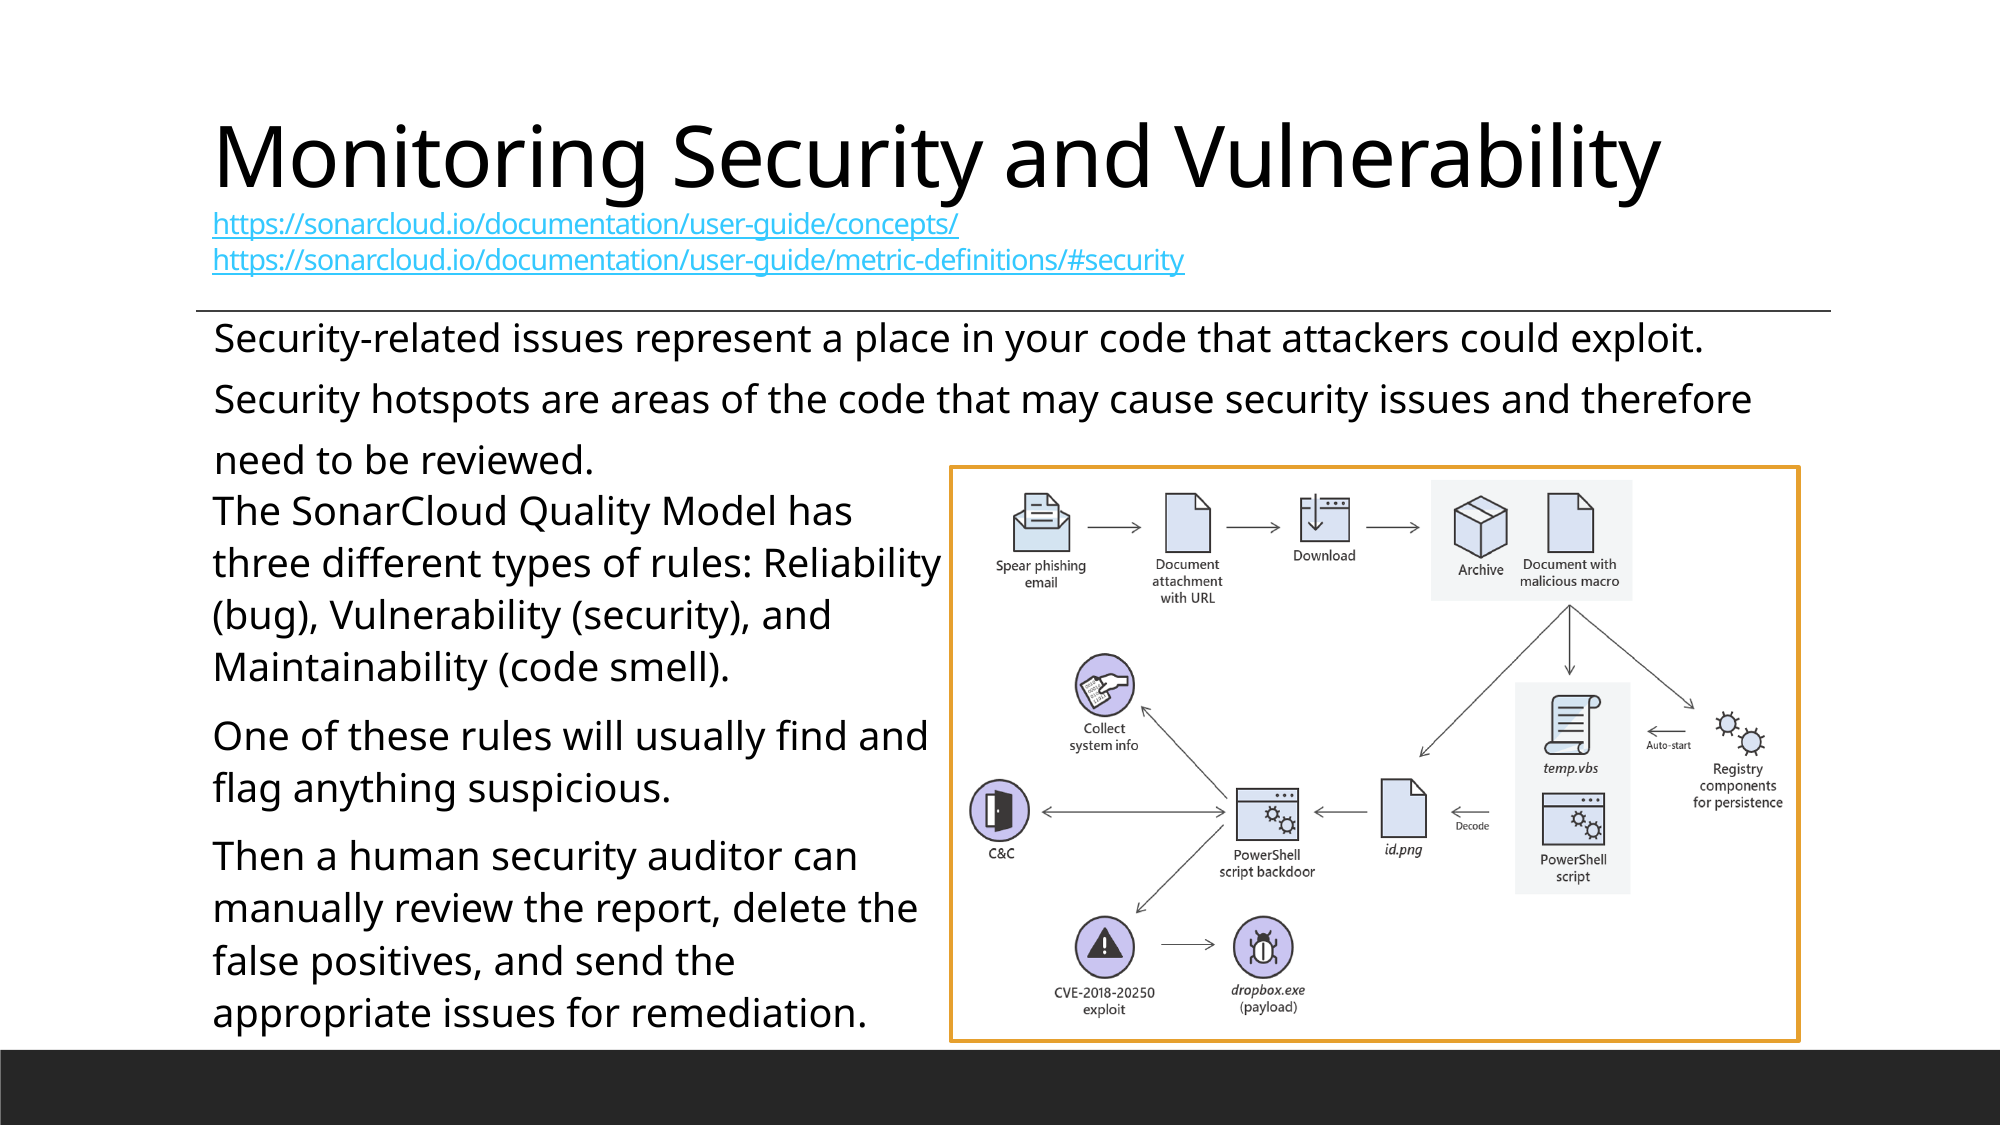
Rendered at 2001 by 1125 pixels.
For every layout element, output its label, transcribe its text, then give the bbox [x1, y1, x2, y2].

title Monitoring Security and Vulnerability https://sonarcloud.io/documentation/user-guide/concepts/ https://sonarcloud.io/documentation/user-guide/metric-definitions/#security [197, 47, 1830, 285]
text_box Security-related issues represent a place in your code that attackers could exploit. Security hotspots are areas of the code that may cause security issues and therefore need to be reviewed. [184, 291, 1855, 491]
list The SonarCloud Quality Model has three different types of rules: Reliability (bug), Vulnerability (security), and Maintainability (code smell). One of these rules will usually find and flag anything suspicious. Then a human security auditor can manually review the report, delete the false positives, and send the appropriate issues for remediation. [197, 491, 946, 1047]
picture [952, 468, 1797, 1040]
